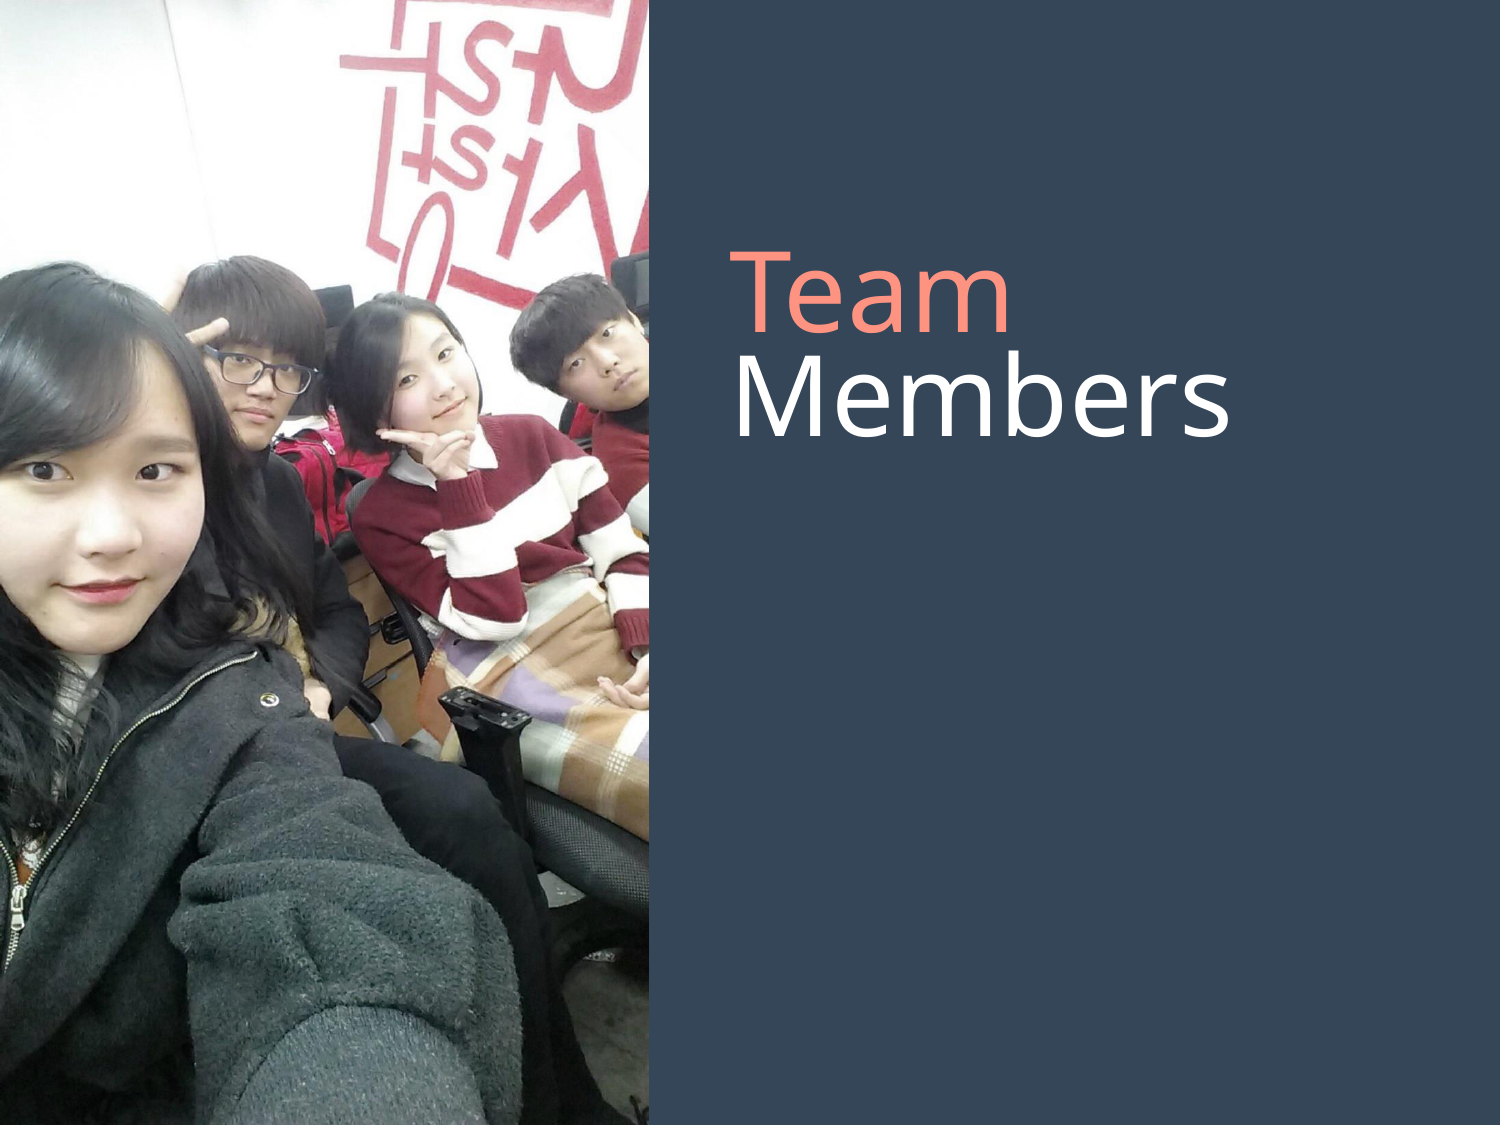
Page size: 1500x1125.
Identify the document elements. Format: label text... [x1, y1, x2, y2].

text_box Team Members [714, 243, 1298, 467]
picture [0, 0, 649, 1125]
